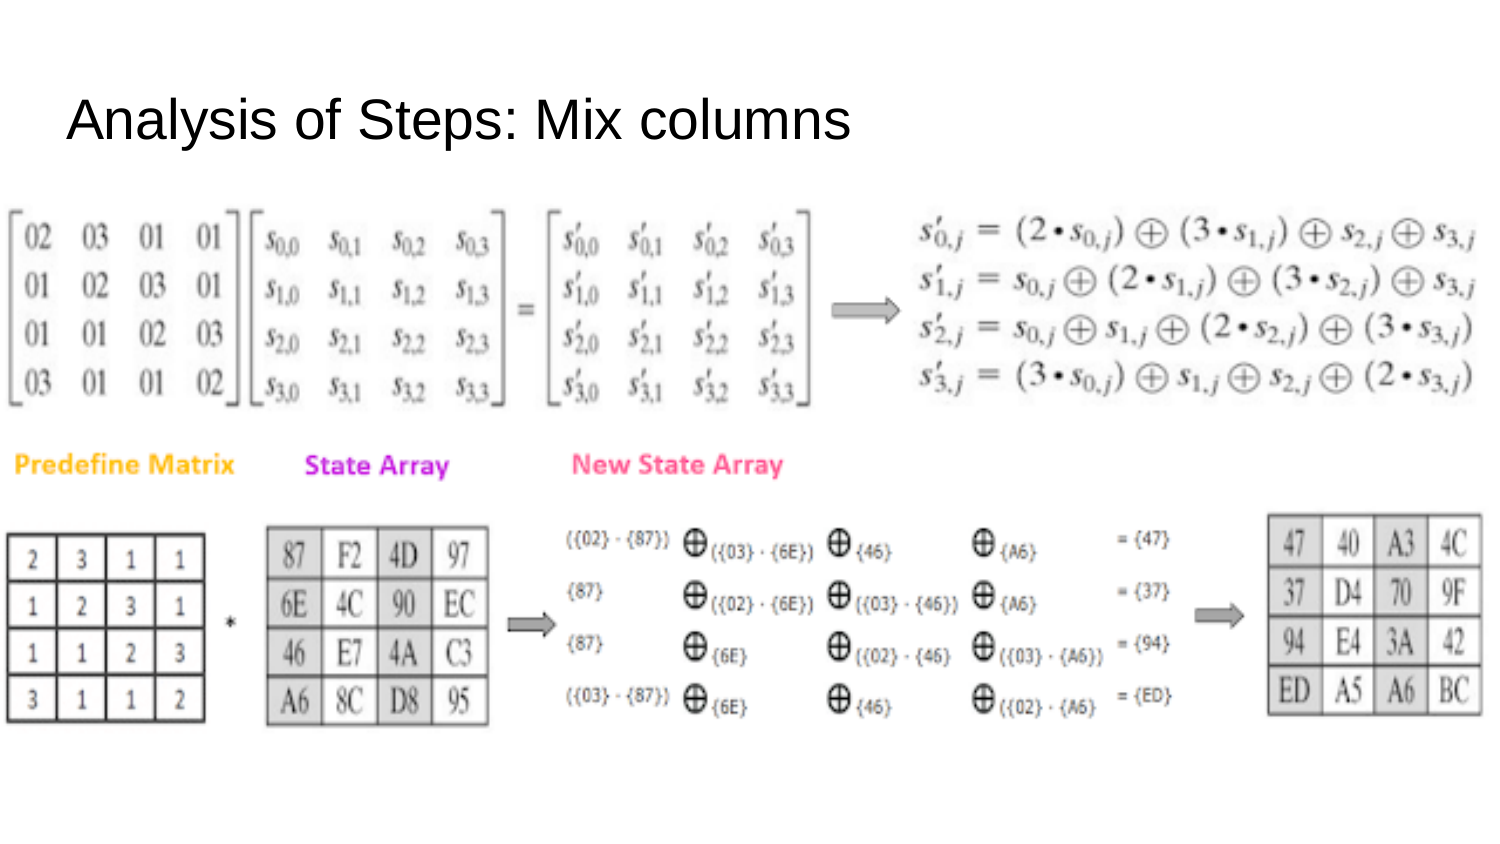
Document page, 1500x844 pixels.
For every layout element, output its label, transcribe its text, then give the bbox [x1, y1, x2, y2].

picture [0, 200, 1500, 738]
title Analysis of Steps: Mix columns [51, 72, 1449, 167]
